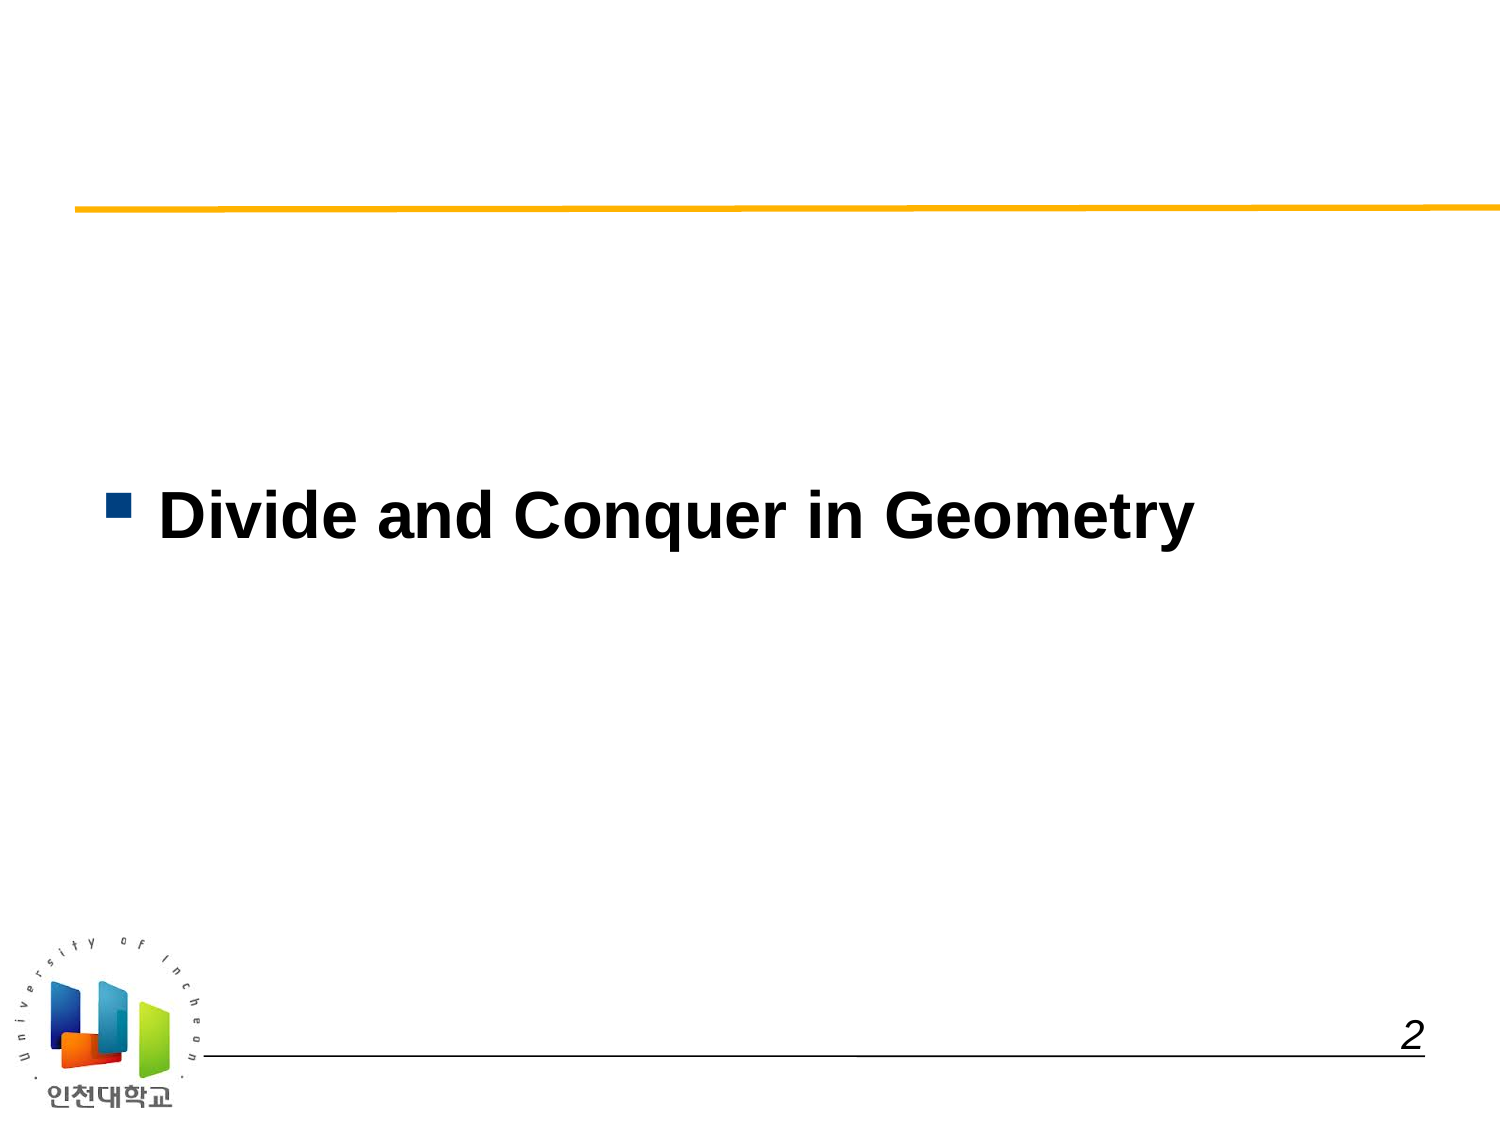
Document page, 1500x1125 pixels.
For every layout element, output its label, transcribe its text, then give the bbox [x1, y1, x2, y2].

list Divide and Conquer in Geometry [87, 237, 1457, 919]
picture [14, 937, 200, 1108]
slide_number 2 [1112, 999, 1440, 1057]
